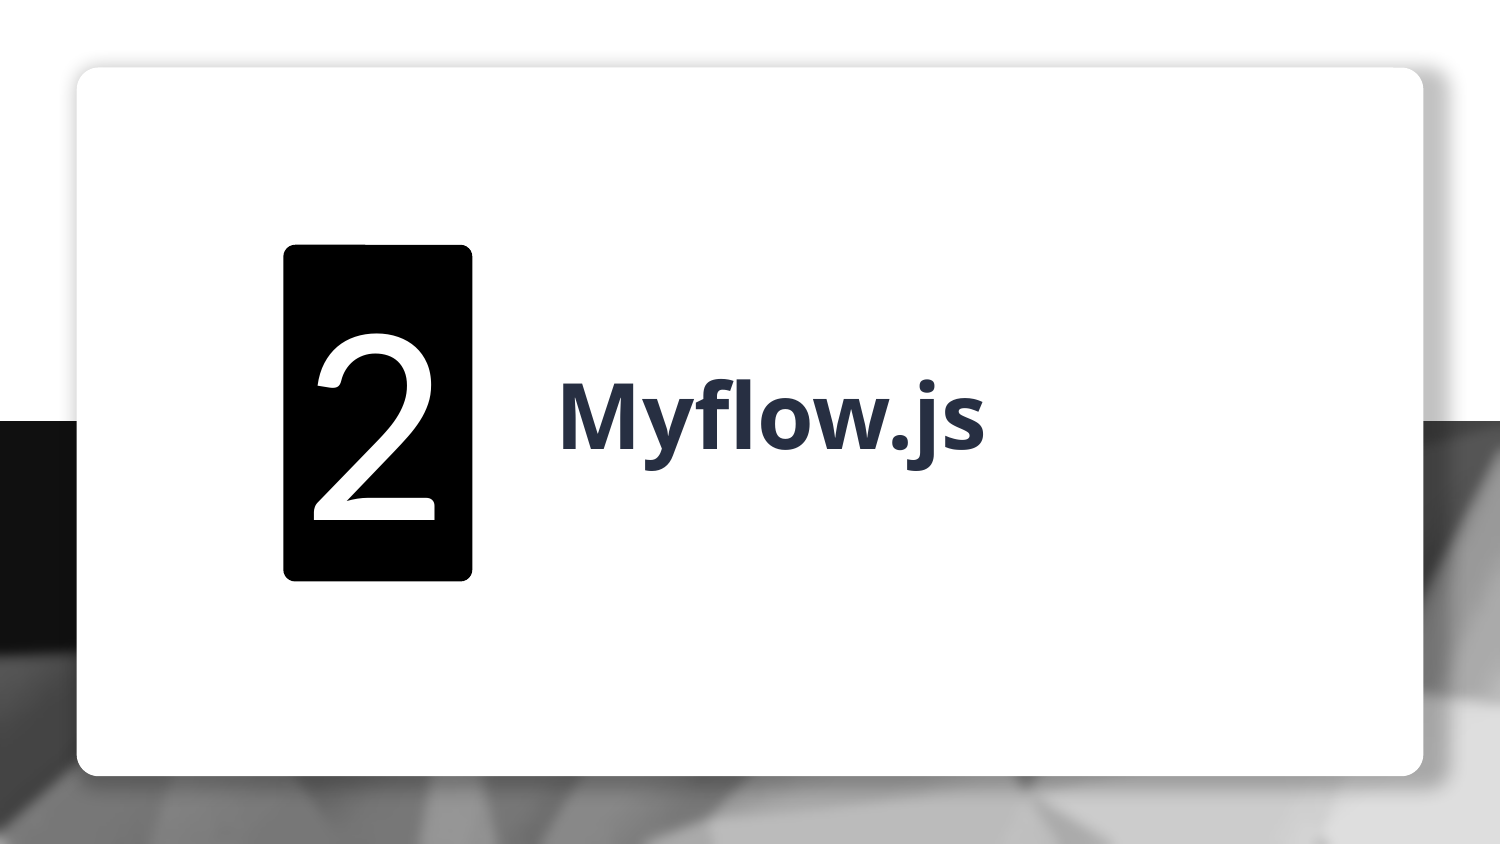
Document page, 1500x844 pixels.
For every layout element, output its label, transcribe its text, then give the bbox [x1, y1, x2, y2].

text_box Myflow.js [555, 357, 1306, 420]
picture [0, 421, 1500, 844]
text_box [283, 232, 479, 582]
text_box [74, 65, 1426, 420]
